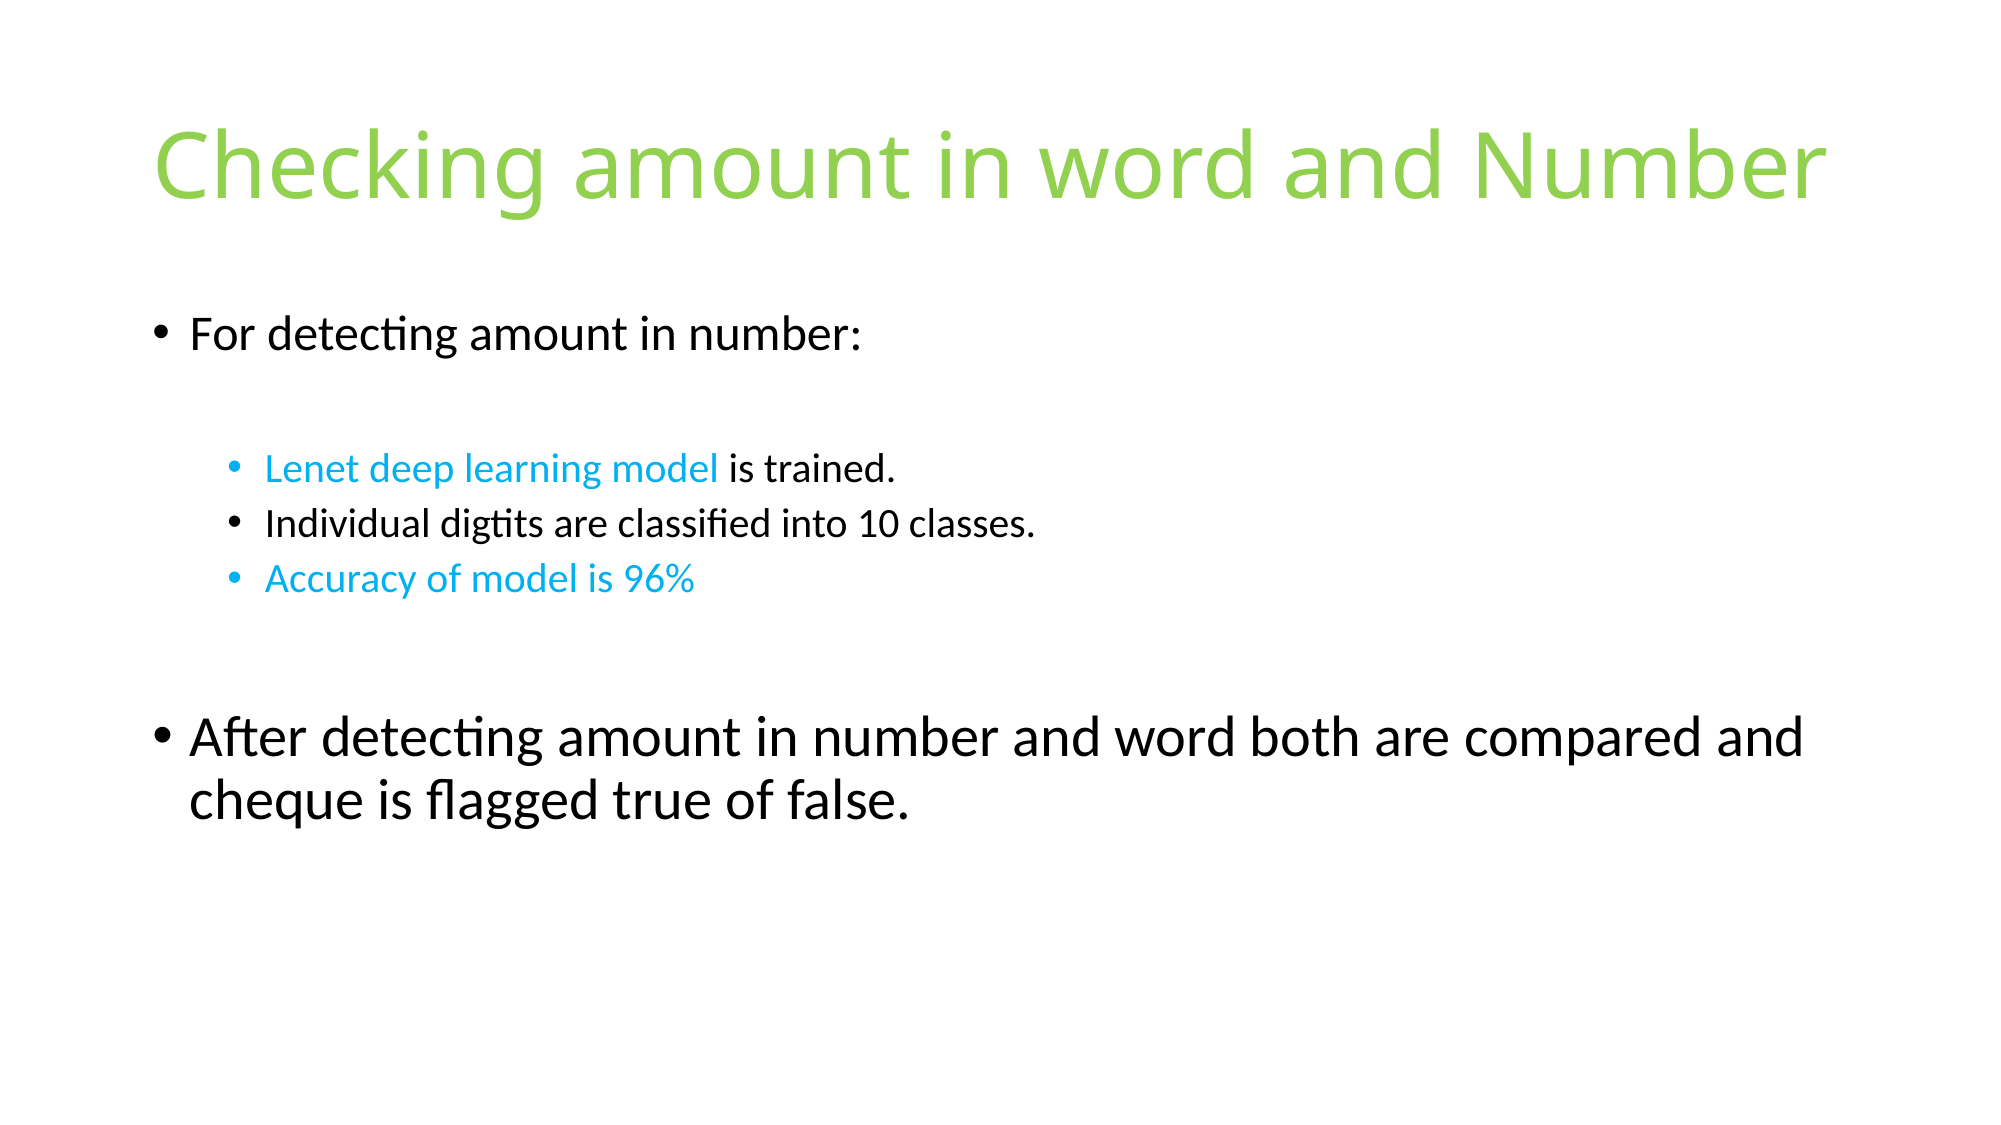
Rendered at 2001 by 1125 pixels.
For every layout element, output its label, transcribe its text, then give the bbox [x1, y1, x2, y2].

list For detecting amount in number: Lenet deep learning model is trained. Individual digtits are classified into 10 classes. Accuracy of model is 96% After detecting amount in number and word both are compared and cheque is flagged true of false. [137, 299, 1863, 1014]
title Checking amount in word and Number [137, 59, 1863, 278]
